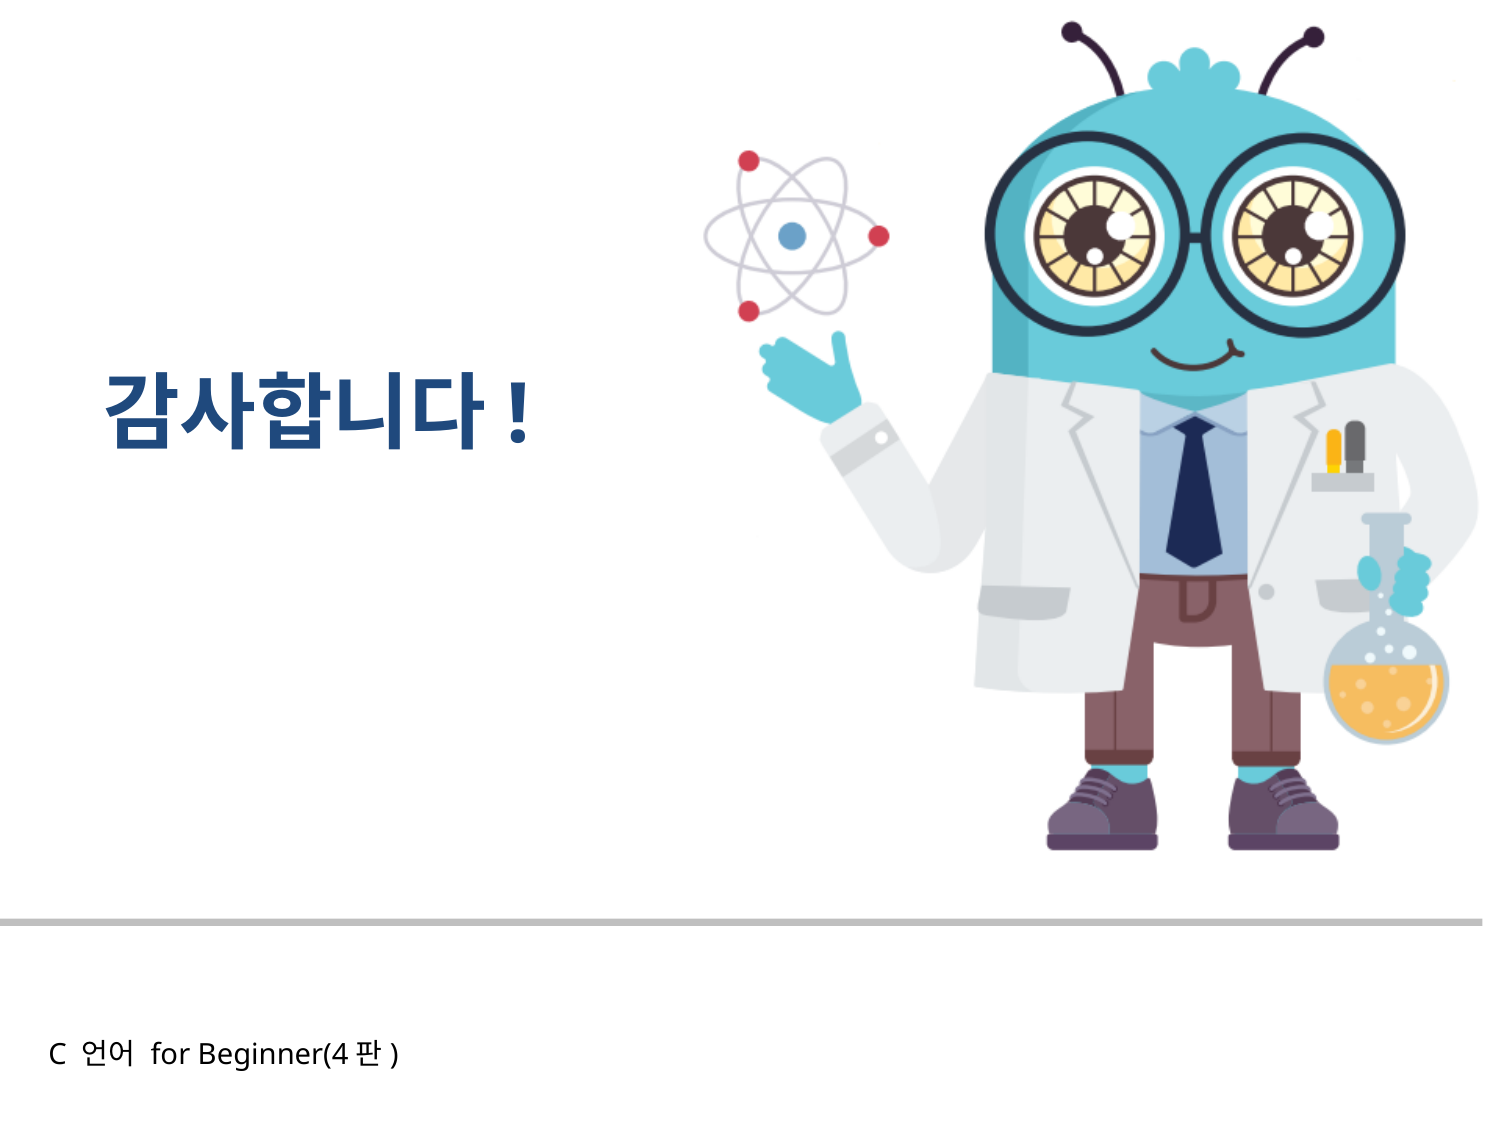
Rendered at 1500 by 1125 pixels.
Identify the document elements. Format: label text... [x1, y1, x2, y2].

text_box 감사합니다! [88, 231, 668, 587]
picture [702, 0, 1498, 863]
